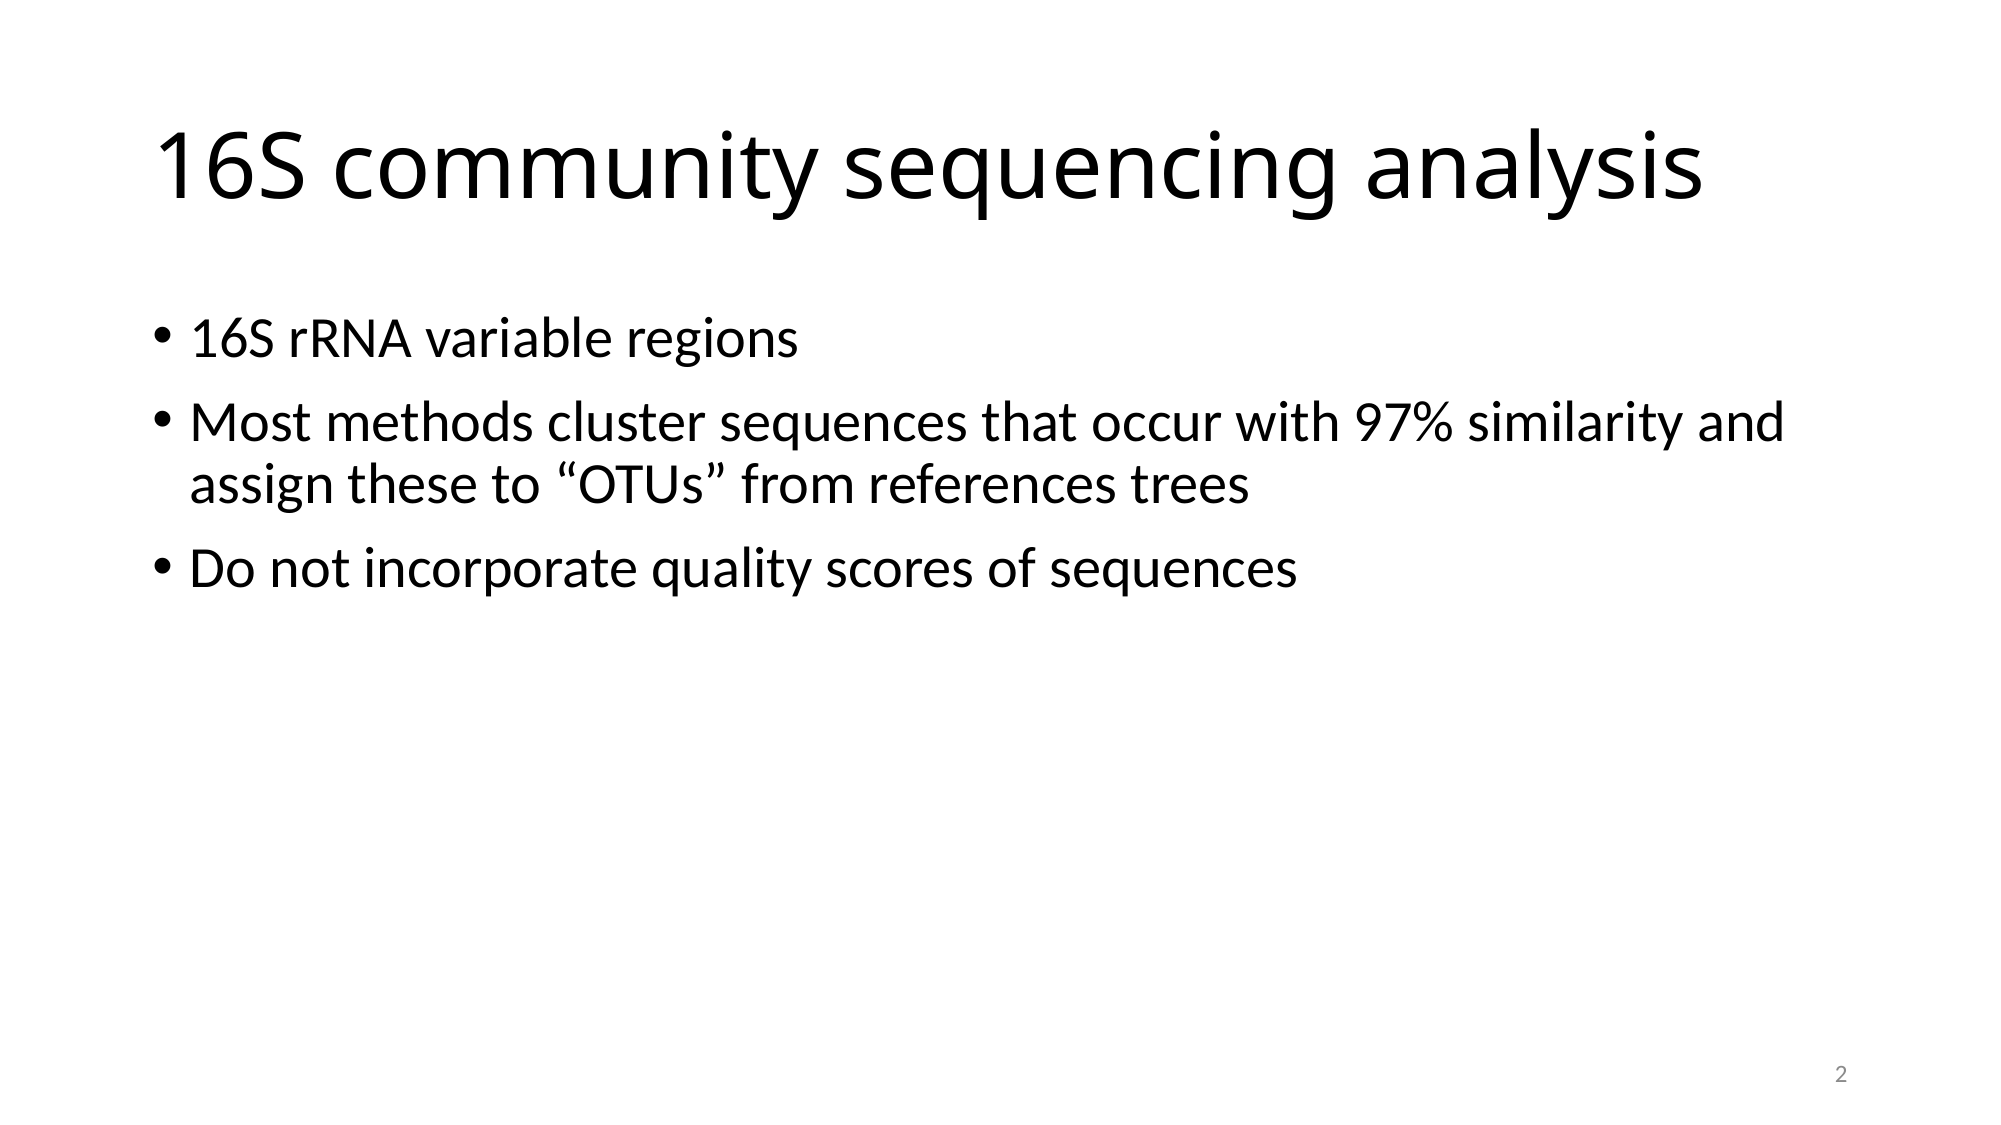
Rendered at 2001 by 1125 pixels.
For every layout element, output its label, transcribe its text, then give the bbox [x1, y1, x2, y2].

title 16S community sequencing analysis [137, 59, 1863, 278]
slide_number 2 [1412, 1042, 1863, 1103]
list 16S rRNA variable regions Most methods cluster sequences that occur with 97% similarity and assign these to “OTUs” from references trees Do not incorporate quality scores of sequences [137, 299, 1863, 1014]
